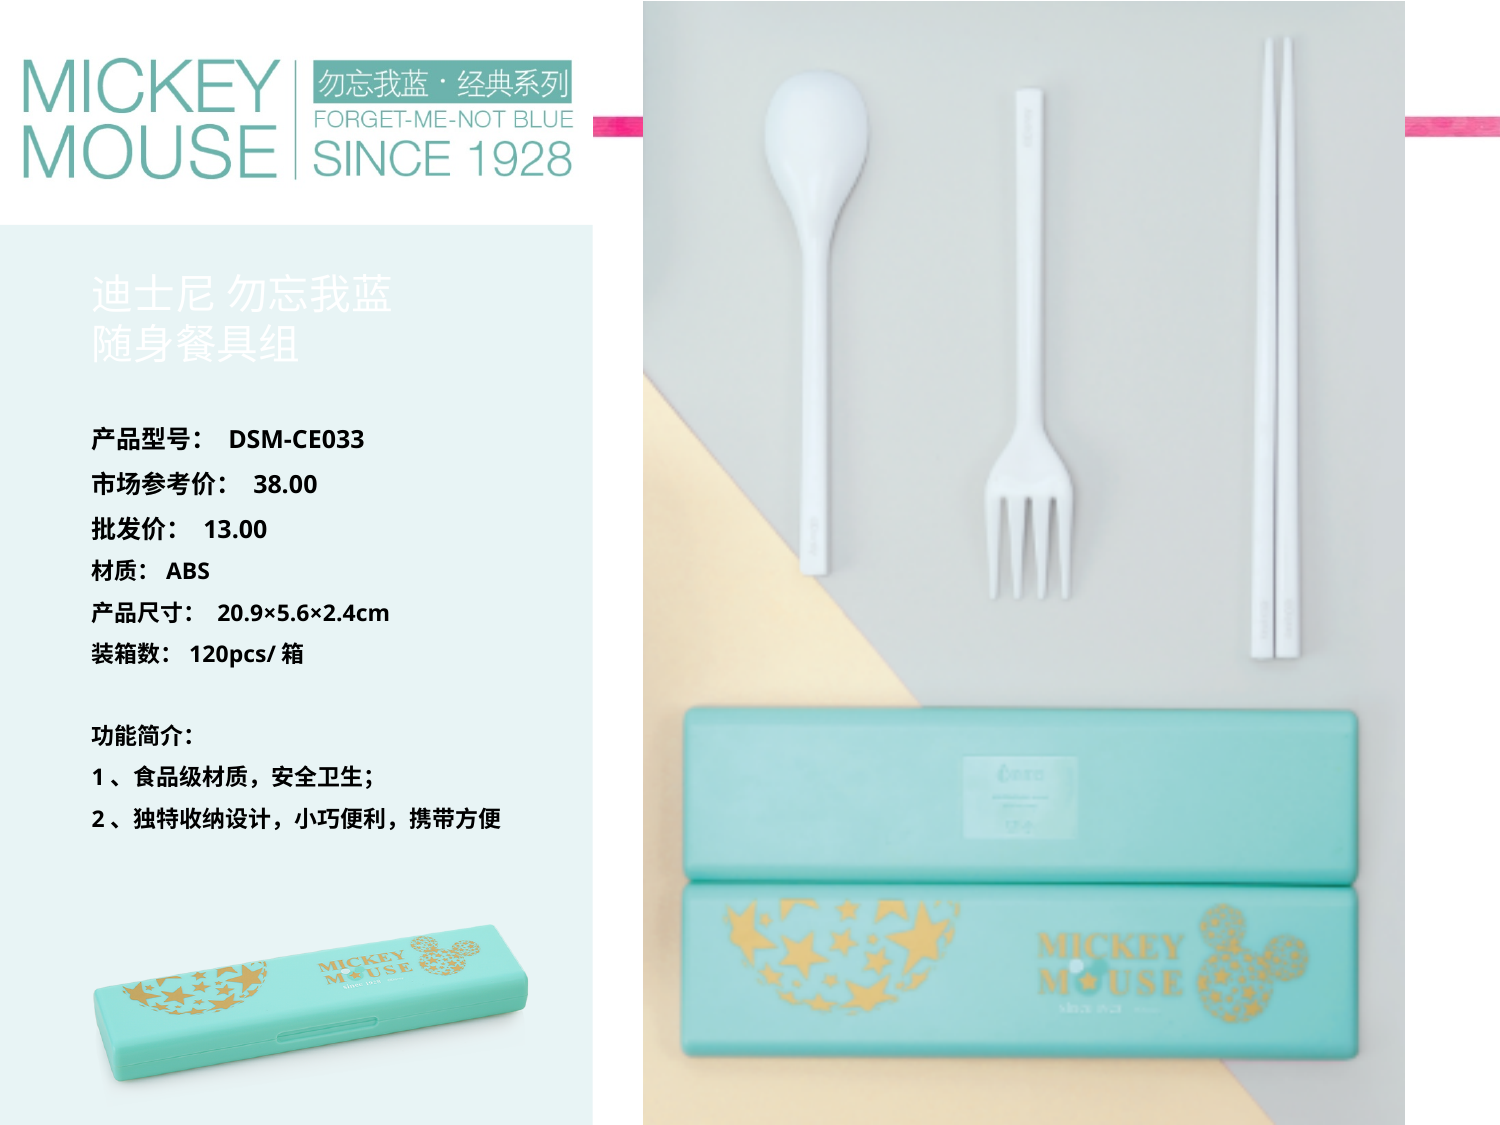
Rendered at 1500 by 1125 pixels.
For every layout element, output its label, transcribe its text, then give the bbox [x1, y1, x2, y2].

text_box [0, 224, 593, 1125]
picture [79, 916, 533, 1117]
text_box 迪士尼 勿忘我蓝 随身餐具组 产品型号： DSM-CE033 市场参考价： 38.00 批发价： 13.00 材质：ABS 产品尺寸： 20.9×5.6×2.4cm 装箱数：120pcs/箱 功能简介： 1、食品级材质，安全卫生； 2、独特收纳设计，小巧便利，携带方便 [91, 267, 502, 832]
picture [0, 0, 1500, 1125]
